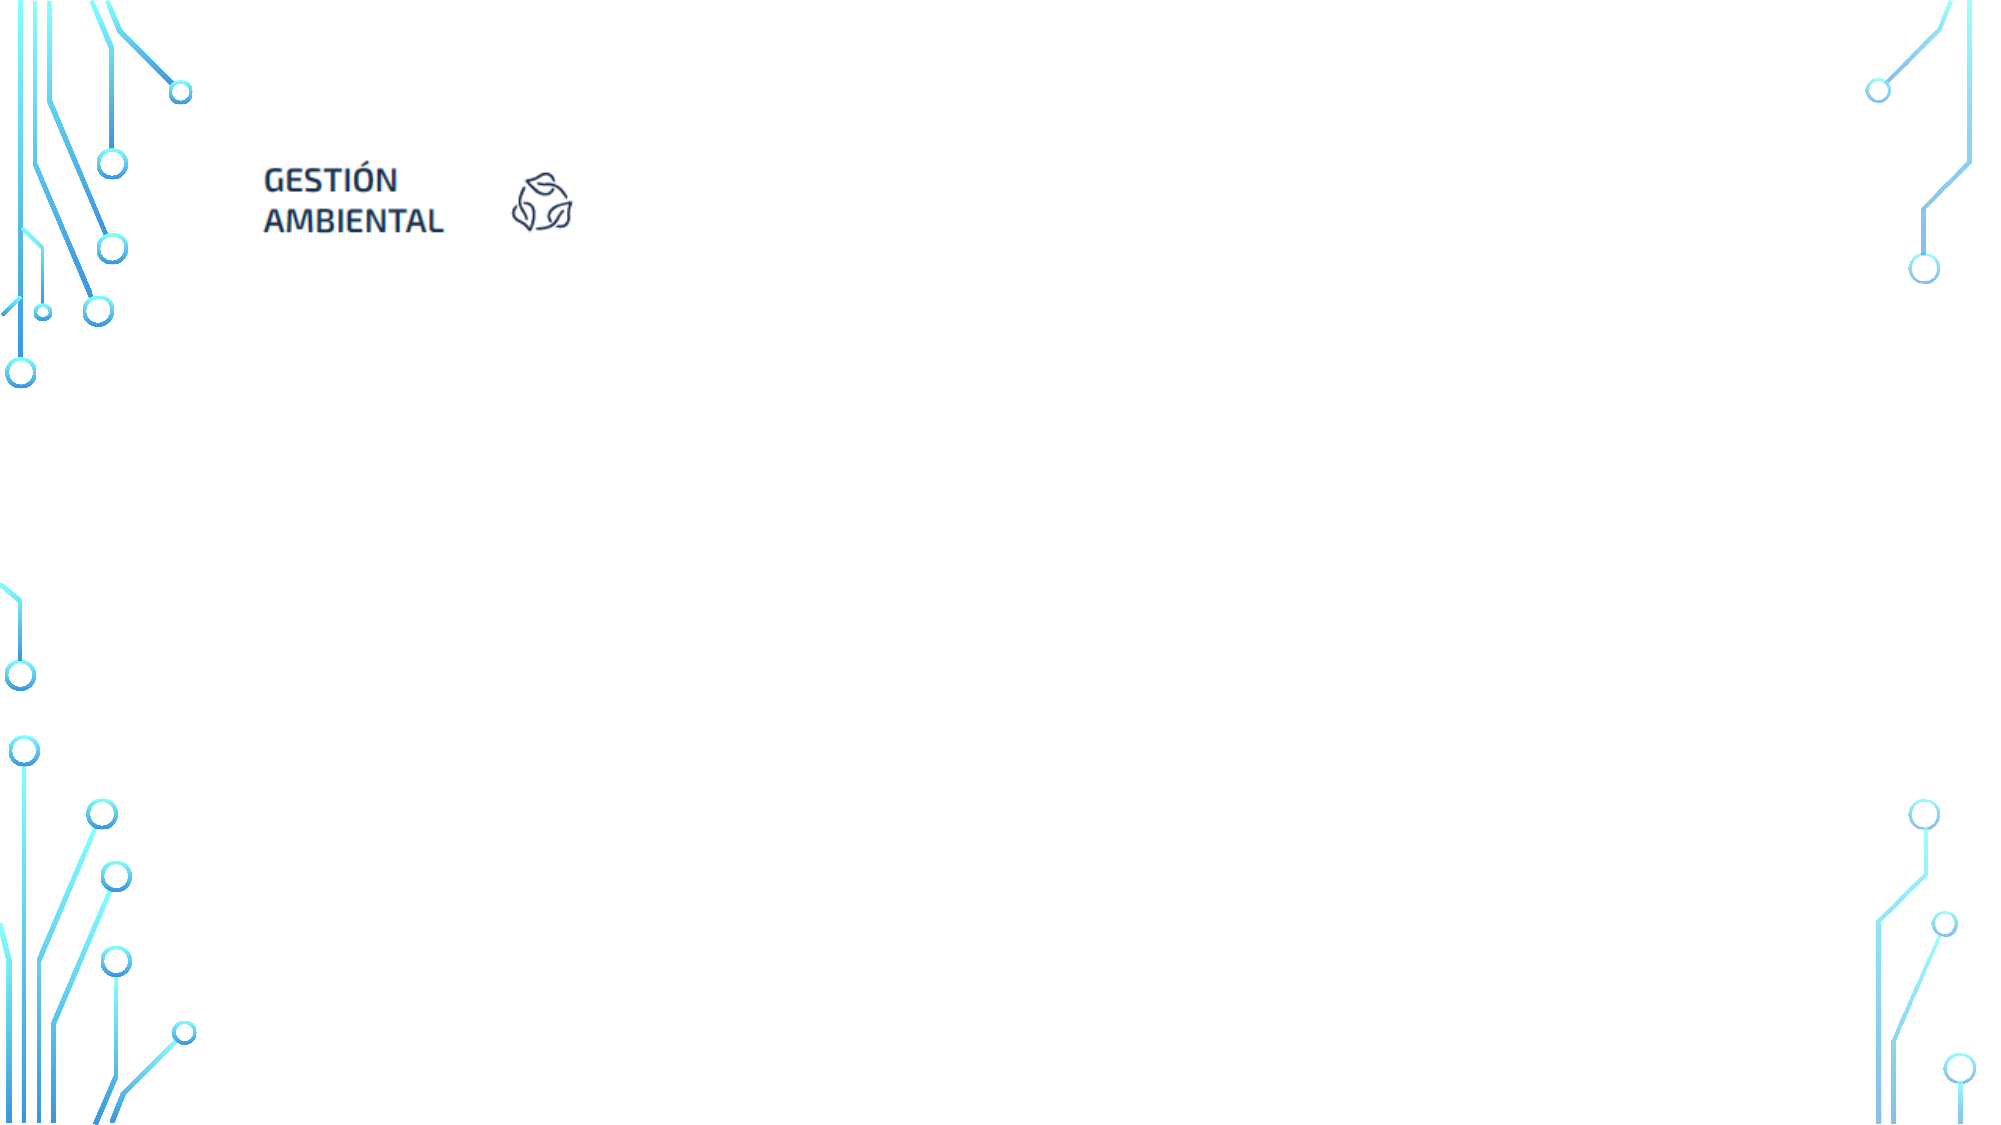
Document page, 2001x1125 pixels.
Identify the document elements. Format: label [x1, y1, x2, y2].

picture [237, 136, 602, 246]
